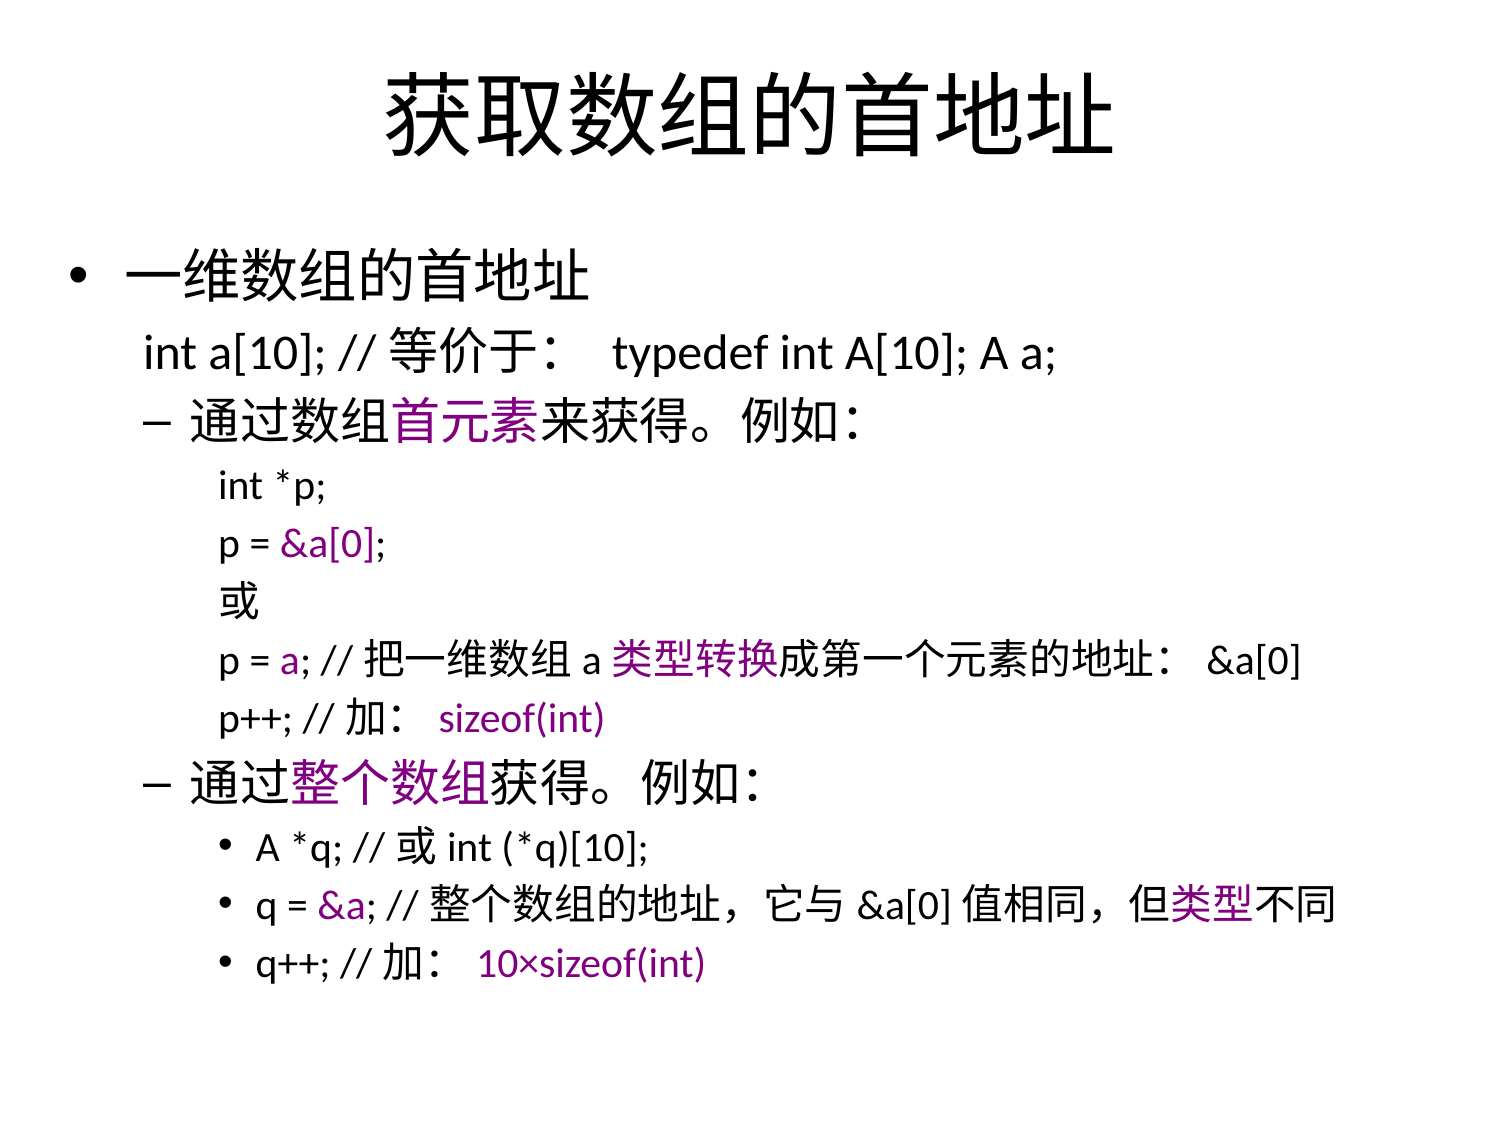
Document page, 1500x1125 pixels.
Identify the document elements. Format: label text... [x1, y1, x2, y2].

title 获取数组的首地址 [75, 19, 1425, 206]
list 一维数组的首地址 int a[10]; //等价于： typedef int A[10]; A a; 通过数组首元素来获得。例如： int *p; p = &a[0]; 或 p = a; //把一维数组a类型转换成第一个元素的地址：&a[0] p++; //加：sizeof(int) 通过整个数组获得。例如： A *q; //或int (*q)[10]; q = &a; //整个数组的地址，它与&a[0]值相同，但类型不同 q++; //加：10×sizeof(int) [53, 231, 1437, 1095]
